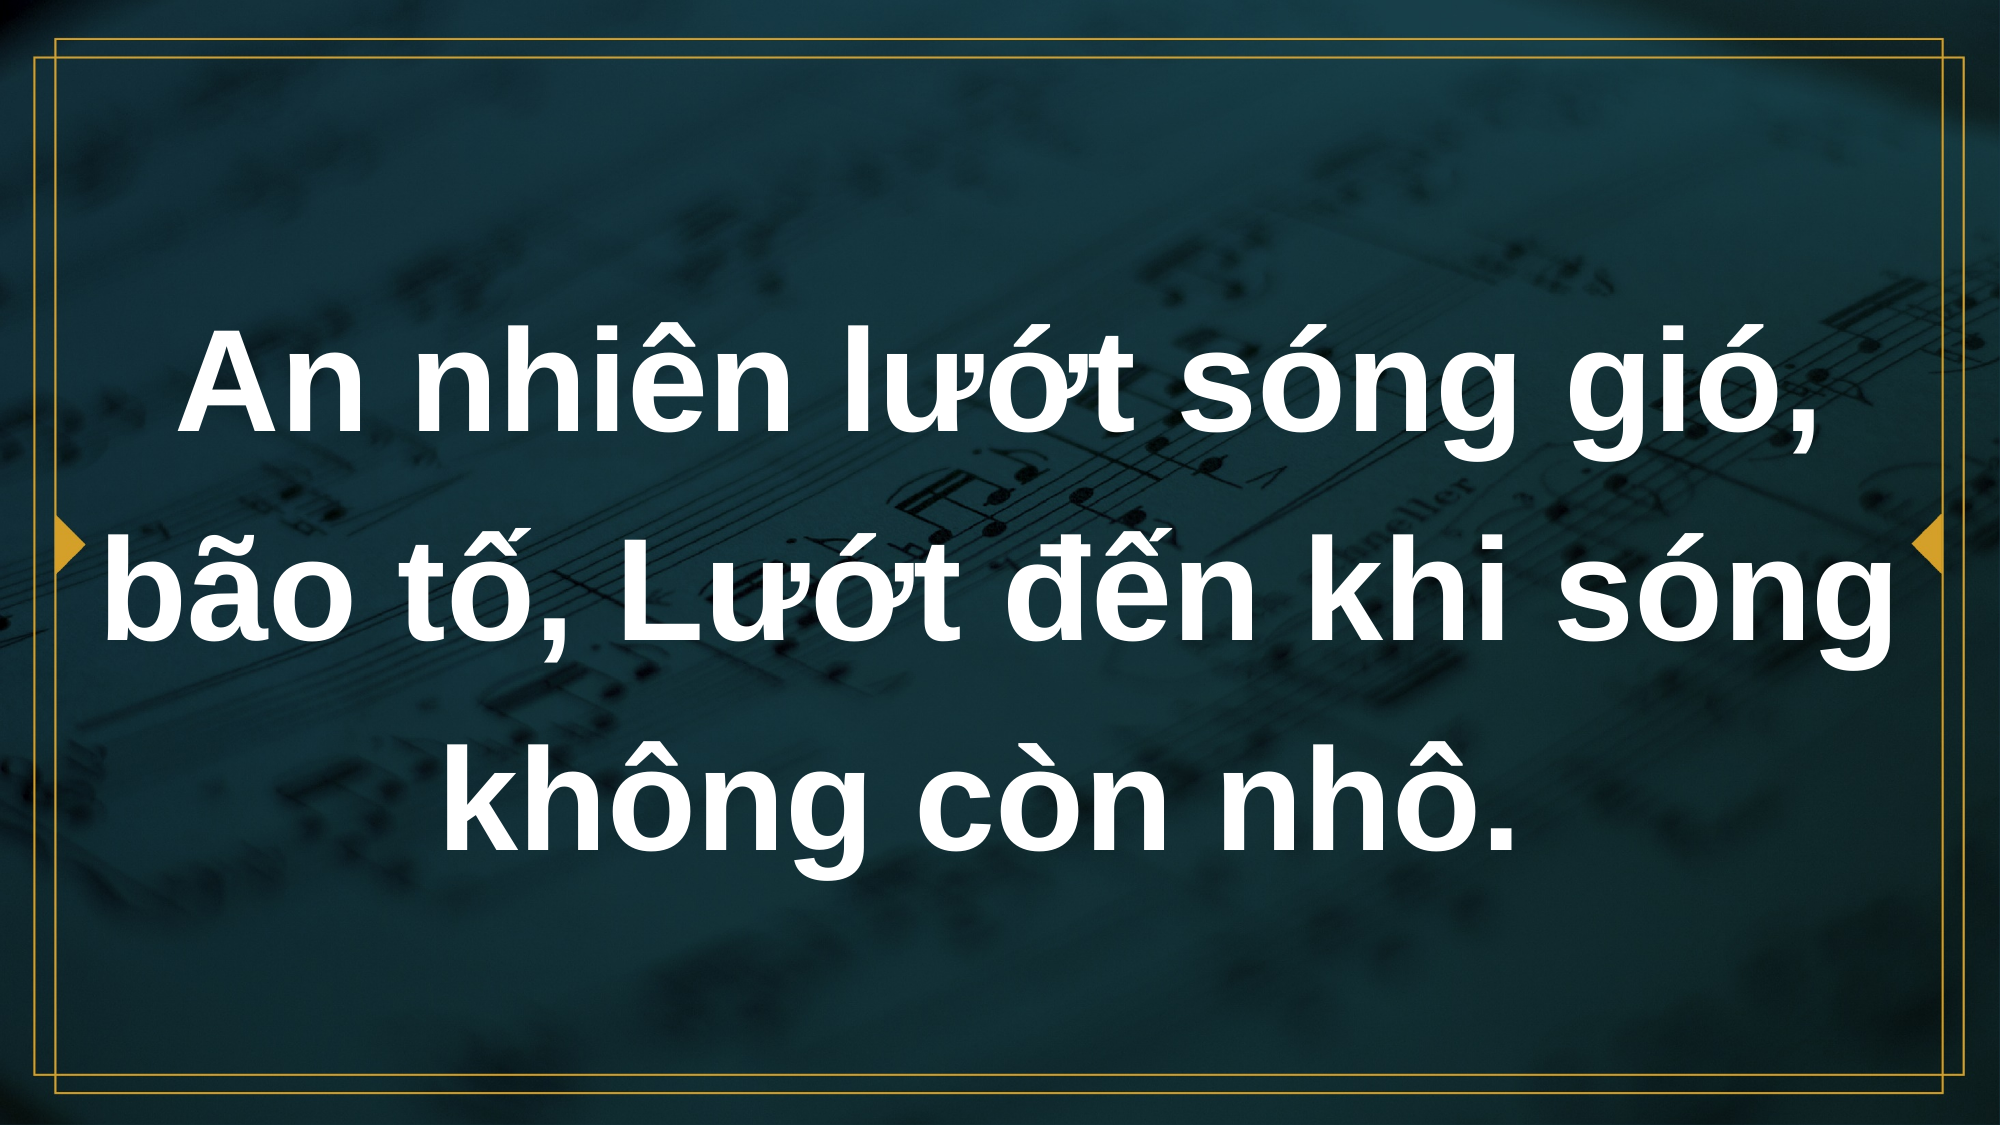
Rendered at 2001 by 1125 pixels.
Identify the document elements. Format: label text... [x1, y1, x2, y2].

picture [0, 0, 2000, 1125]
title An nhiên lướt sóng gió, bão tố, Lướt đến khi sóng không còn nhô. [55, 53, 1945, 1077]
